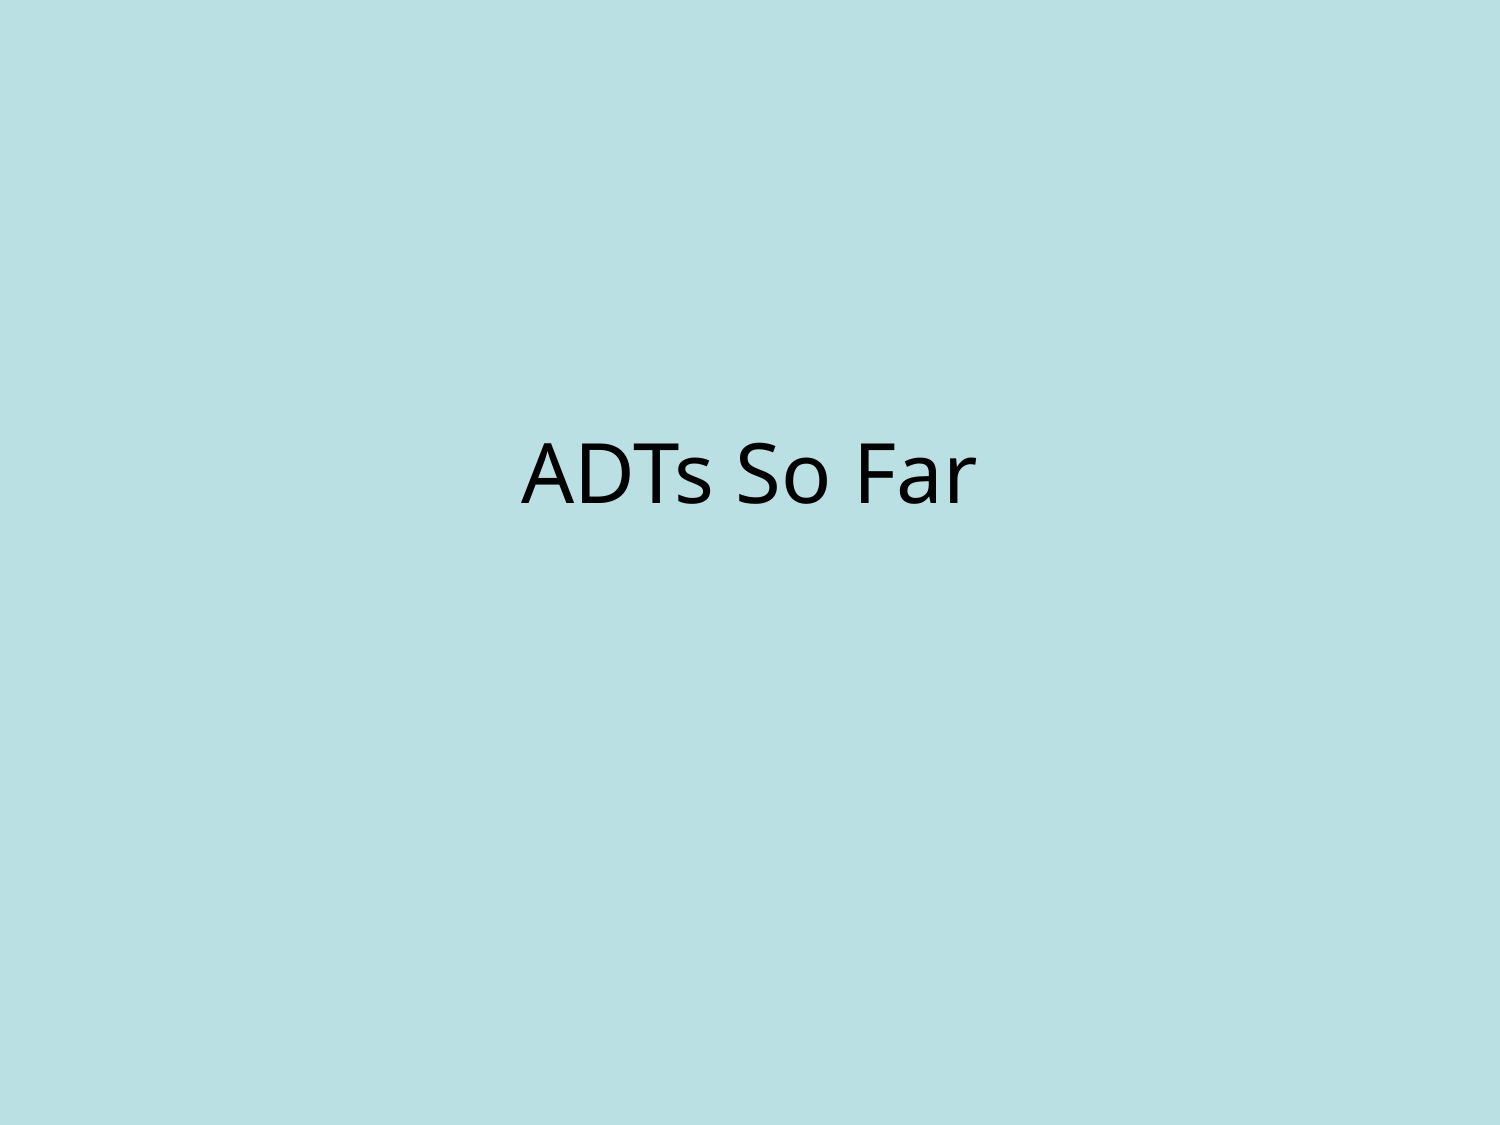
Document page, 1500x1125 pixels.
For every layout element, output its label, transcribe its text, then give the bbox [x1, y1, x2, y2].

title ADTs So Far [112, 349, 1388, 591]
